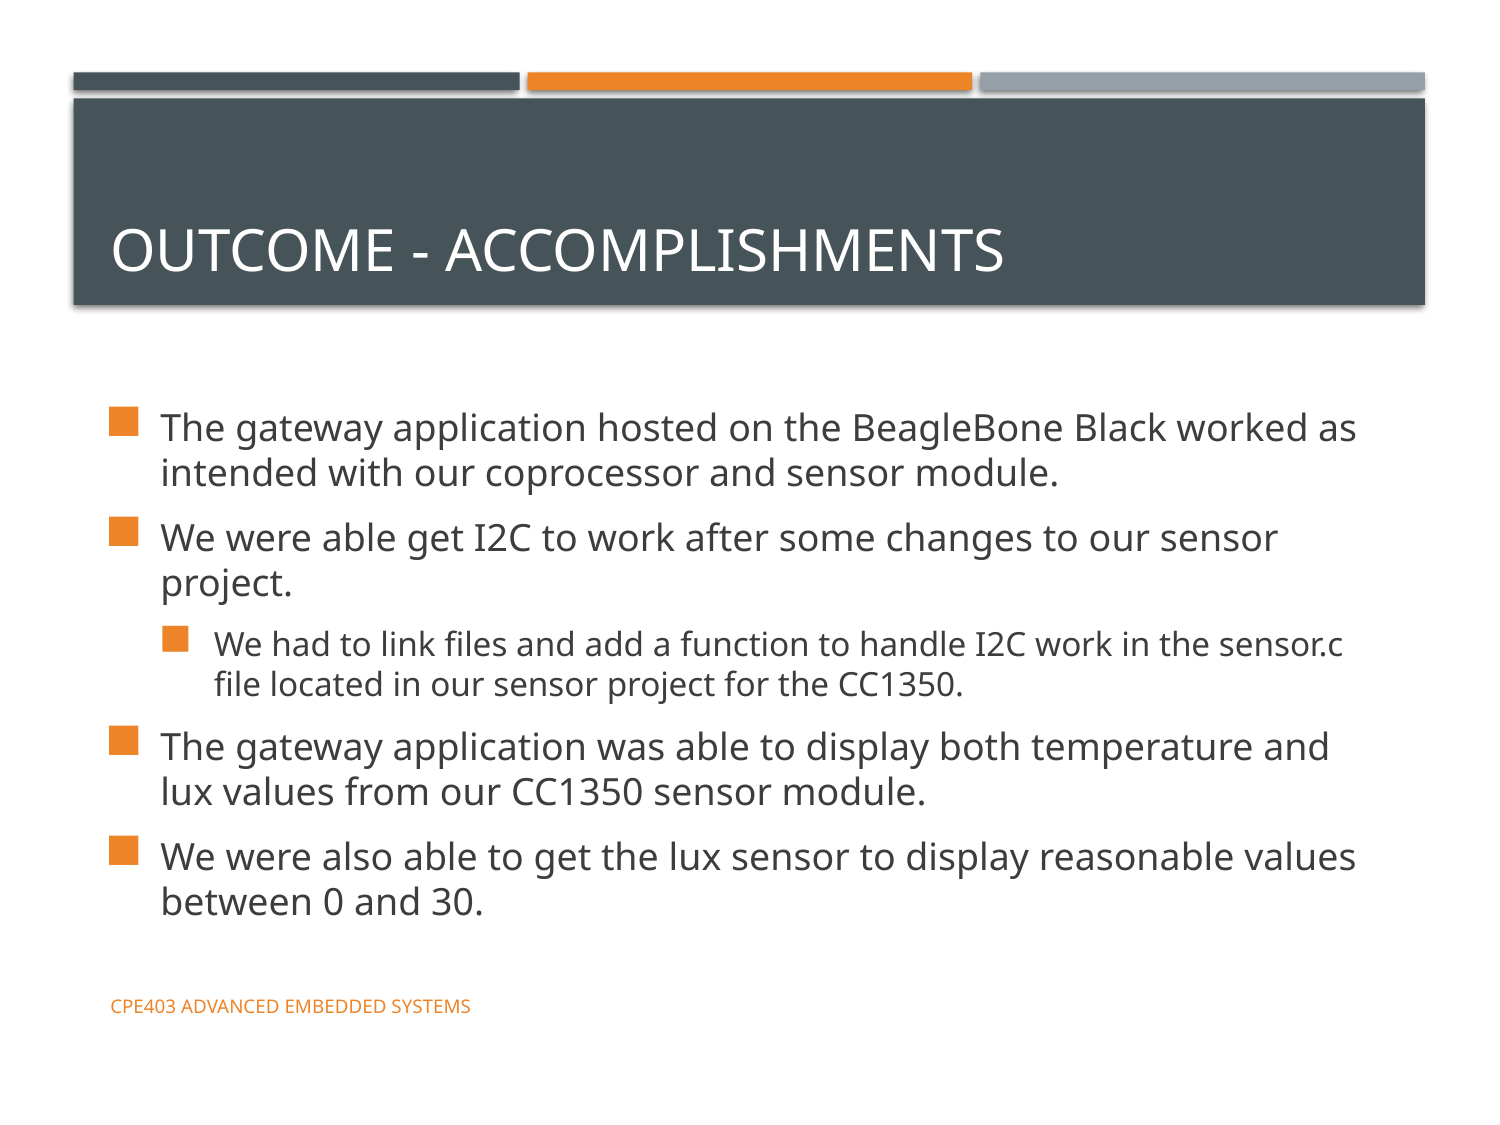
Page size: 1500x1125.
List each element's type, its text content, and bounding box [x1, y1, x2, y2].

list The gateway application hosted on the BeagleBone Black worked as intended with our coprocessor and sensor module. We were able get I2C to work after some changes to our sensor project. We had to link files and add a function to handle I2C work in the sensor.c file located in our sensor project for the CC1350. The gateway application was able to display both temperature and lux values from our CC1350 sensor module. We were also able to get the lux sensor to display reasonable values between 0 and 30. [95, 365, 1406, 962]
title Outcome - Accomplishments [95, 112, 1406, 291]
footer CpE403 Advanced Embedded Systems [95, 976, 895, 1037]
